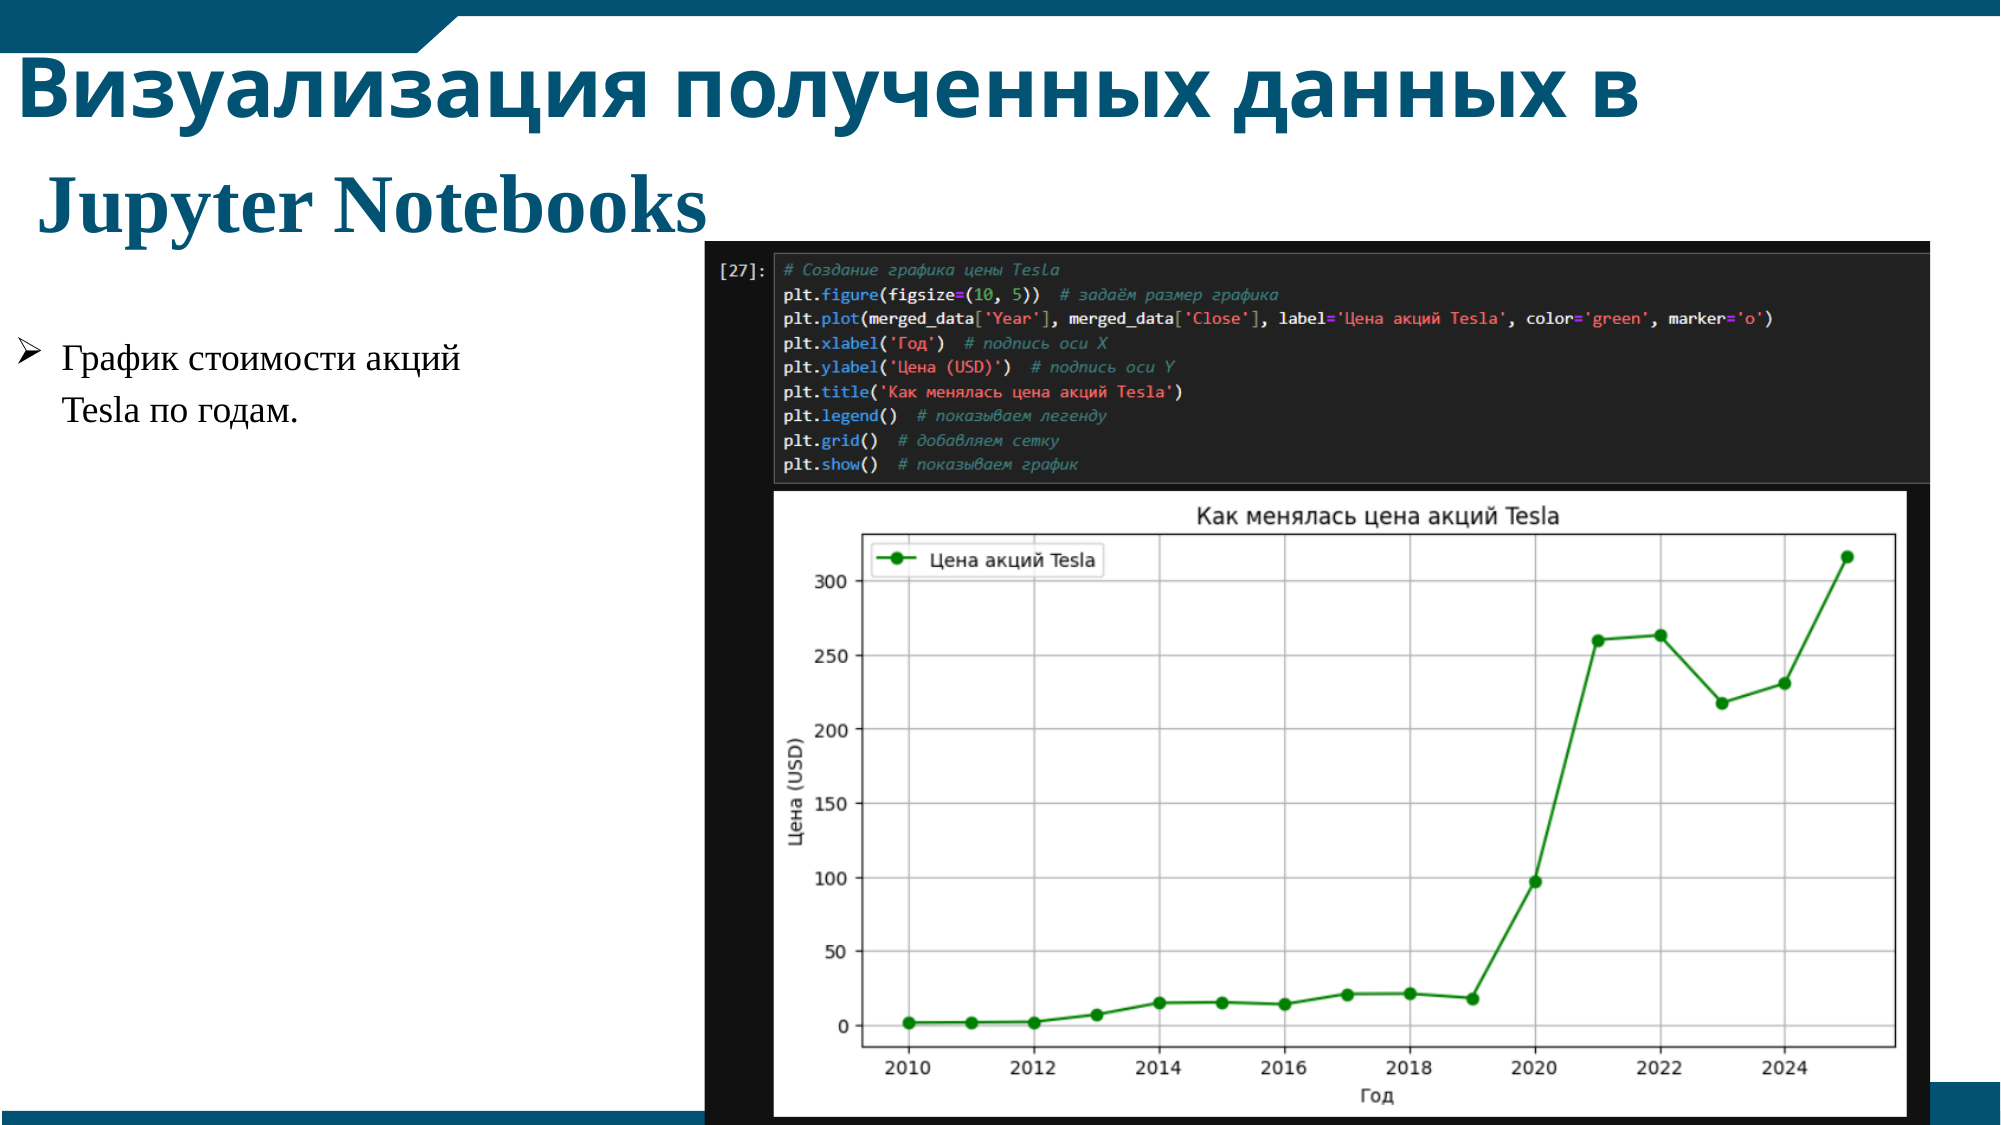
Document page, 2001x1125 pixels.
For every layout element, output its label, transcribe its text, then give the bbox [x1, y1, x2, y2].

title Визуализация полученных данных в Jupyter Notebooks [0, 54, 2000, 215]
text_box График стоимости акций Tesla по годам. [0, 318, 521, 438]
picture [704, 241, 1931, 1125]
